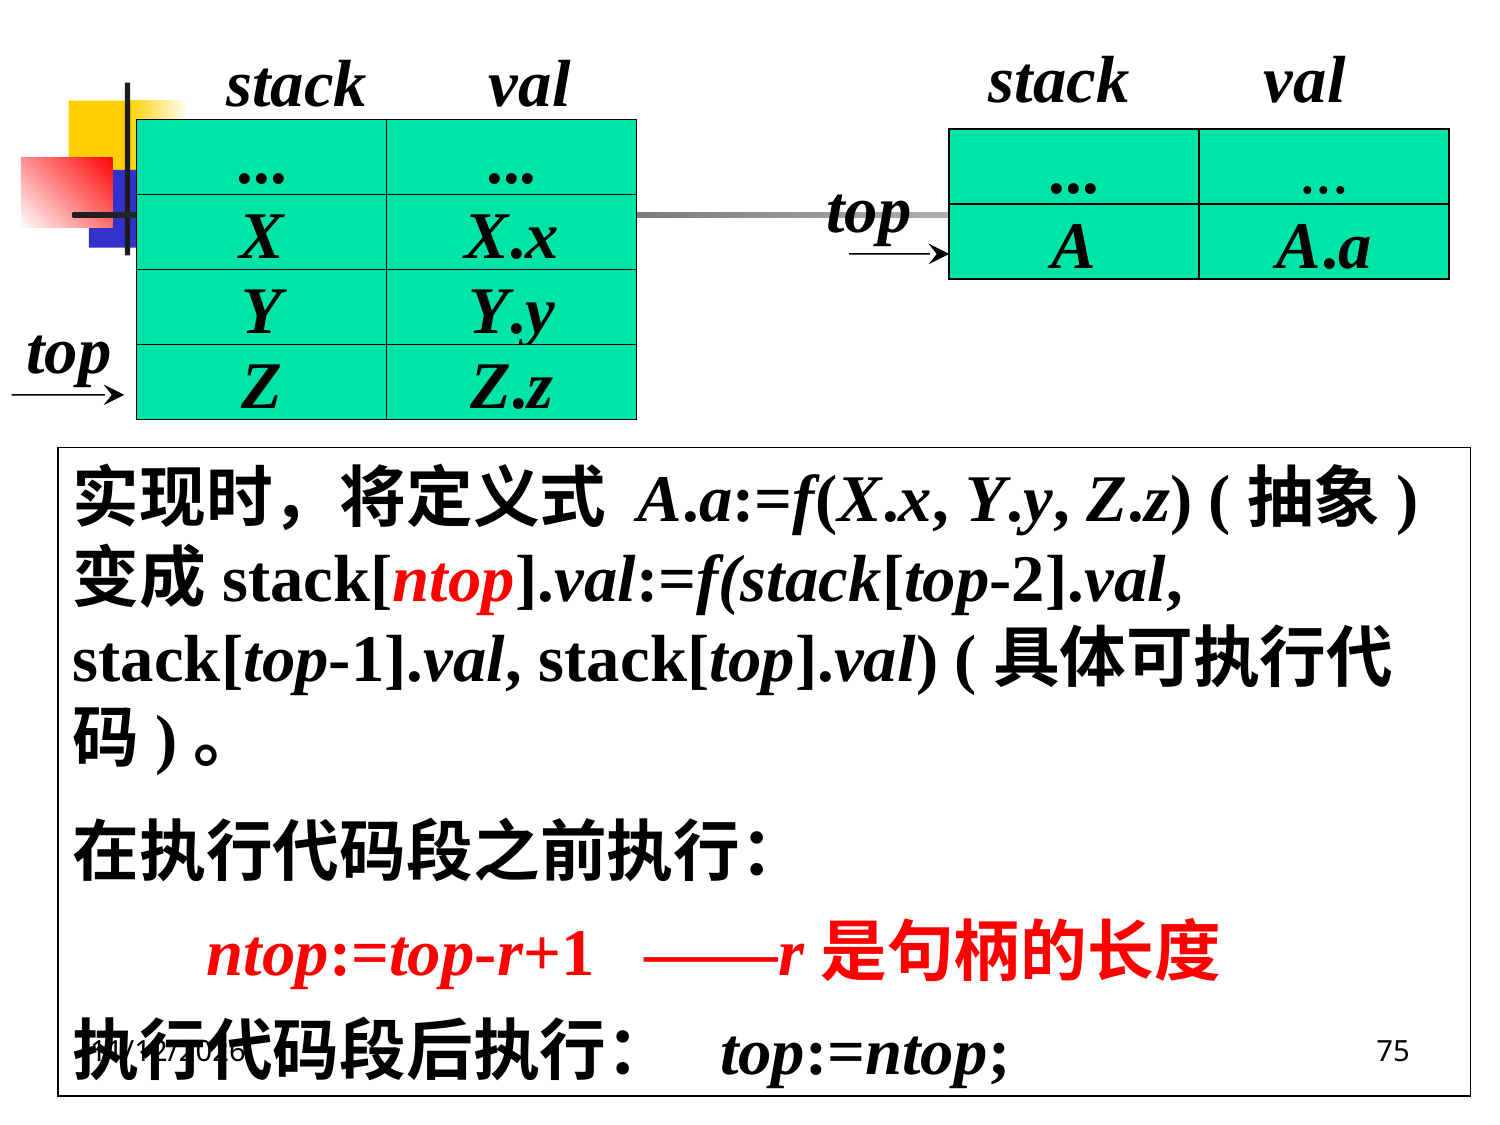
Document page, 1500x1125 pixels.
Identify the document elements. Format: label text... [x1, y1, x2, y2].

text_box A.a [1199, 203, 1450, 279]
text_box ... [386, 119, 637, 194]
text_box val [1249, 28, 1375, 124]
text_box val [474, 32, 600, 119]
text_box [928, 247, 950, 265]
text_box Y.y [386, 269, 637, 344]
text_box [103, 384, 125, 406]
text_box ... [949, 128, 1200, 203]
text_box Z [136, 344, 386, 420]
text_box Y [136, 269, 386, 344]
text_box stack [211, 32, 408, 119]
text_box Z.z [386, 344, 637, 420]
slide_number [75, 1096, 425, 1103]
text_box stack [974, 28, 1187, 124]
text_box X [136, 194, 386, 269]
text_box top [11, 299, 136, 395]
slide_number 75 [1074, 1096, 1425, 1103]
text_box 实现时，将定义式 A.a:=f(X.x, Y.y, Z.z) (抽象)变成stack[ntop].val:=f(stack[top-2].val, stack[top-1].val, stack[top].val) (具体可执行代码)。 在执行代码段之前执行： ntop:=top-r+1 ——r是句柄的长度 执行代码段后执行： top:=ntop; [57, 447, 1471, 1096]
text_box X.x [386, 194, 637, 269]
text_box top [811, 158, 937, 254]
text_box ... [136, 119, 386, 194]
text_box A [949, 203, 1199, 279]
text_box ... [1200, 128, 1450, 203]
